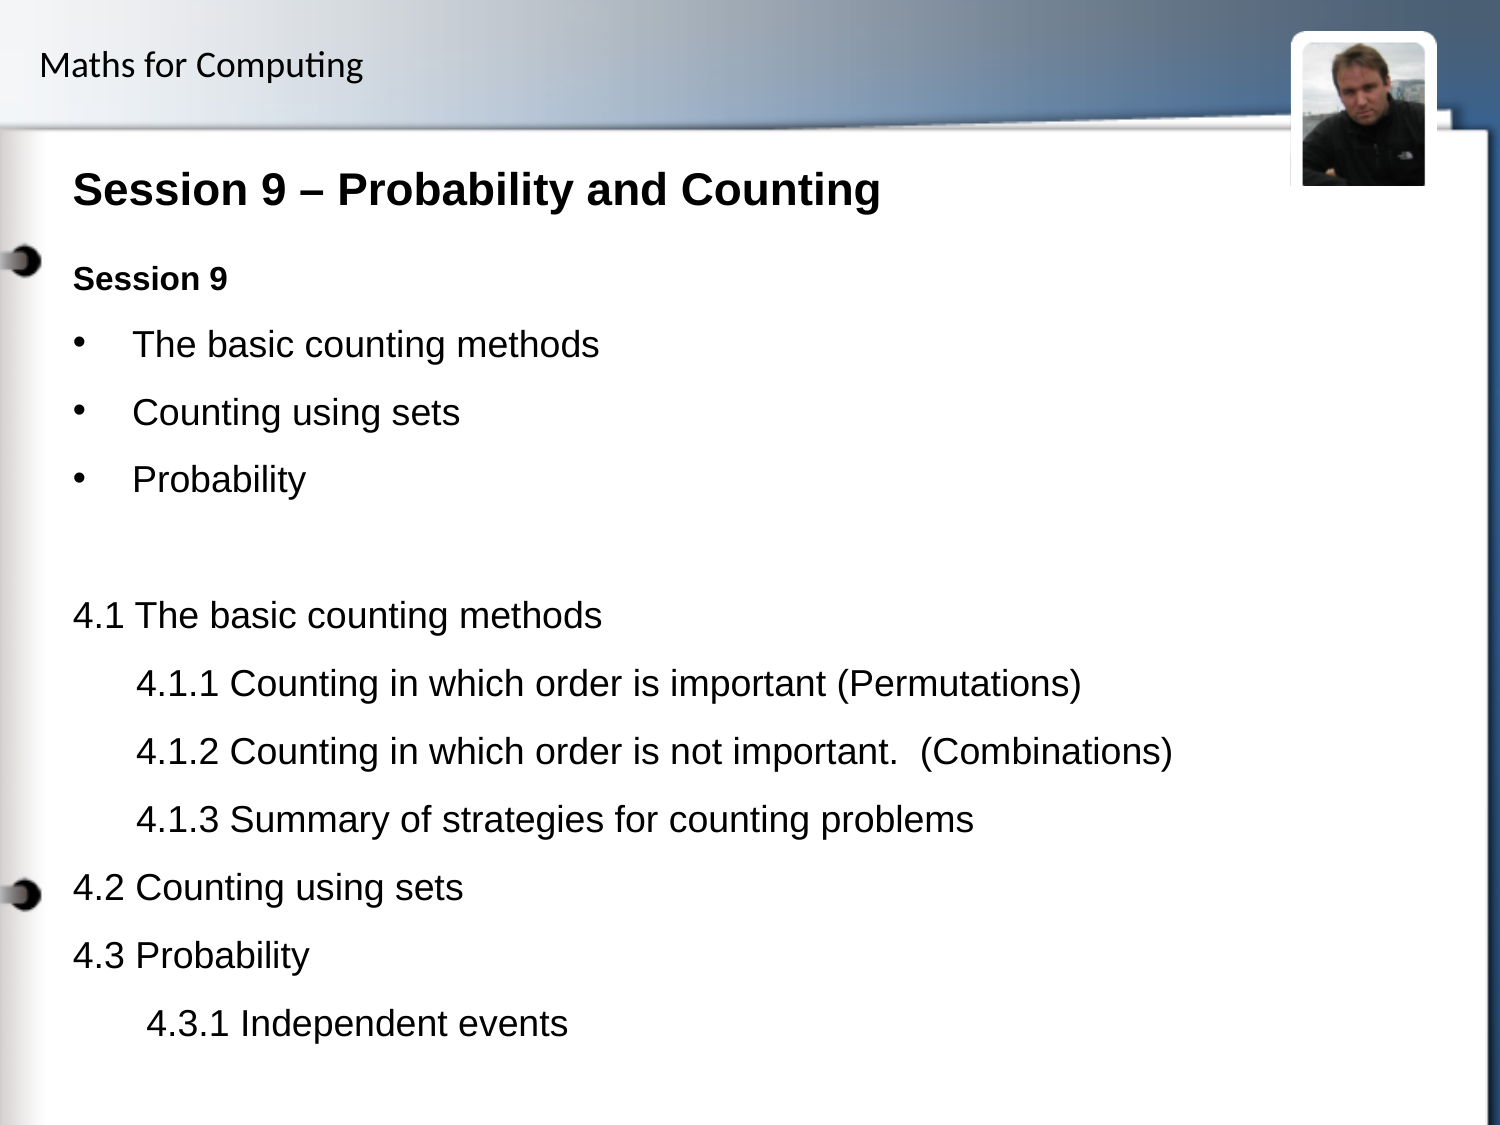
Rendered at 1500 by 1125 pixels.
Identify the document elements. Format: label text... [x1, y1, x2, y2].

title Session 9 – Probability and Counting [57, 152, 1276, 217]
picture [0, 0, 1500, 1125]
list Session 9 The basic counting methods Counting using sets Probability 4.1 The basic counting methods 4.1.1 Counting in which order is important (Permutations) 4.1.2 Counting in which order is not important. (Combinations) 4.1.3 Summary of strategies for counting problems 4.2 Counting using sets 4.3 Probability 4.3.1 Independent events [58, 249, 1430, 1089]
